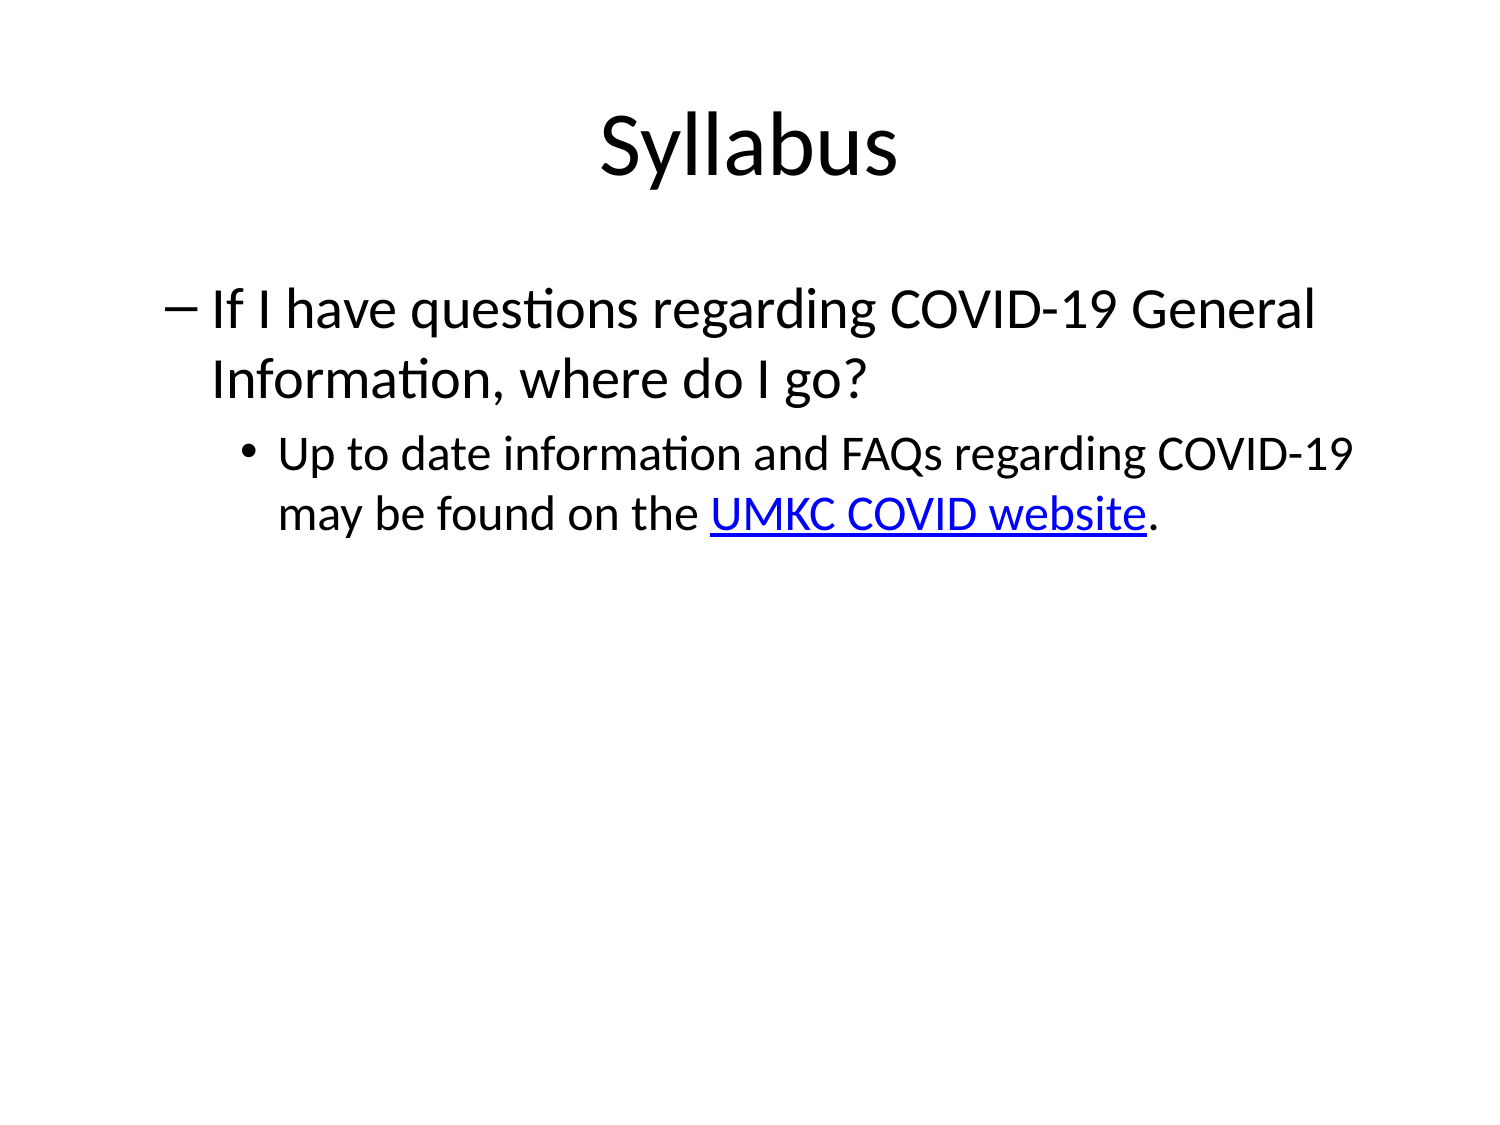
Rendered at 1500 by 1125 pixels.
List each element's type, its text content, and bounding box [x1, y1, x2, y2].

list If I have questions regarding COVID-19 General Information, where do I go? Up to date information and FAQs regarding COVID-19 may be found on the UMKC COVID website. [75, 262, 1425, 1005]
title Syllabus [75, 45, 1425, 233]
